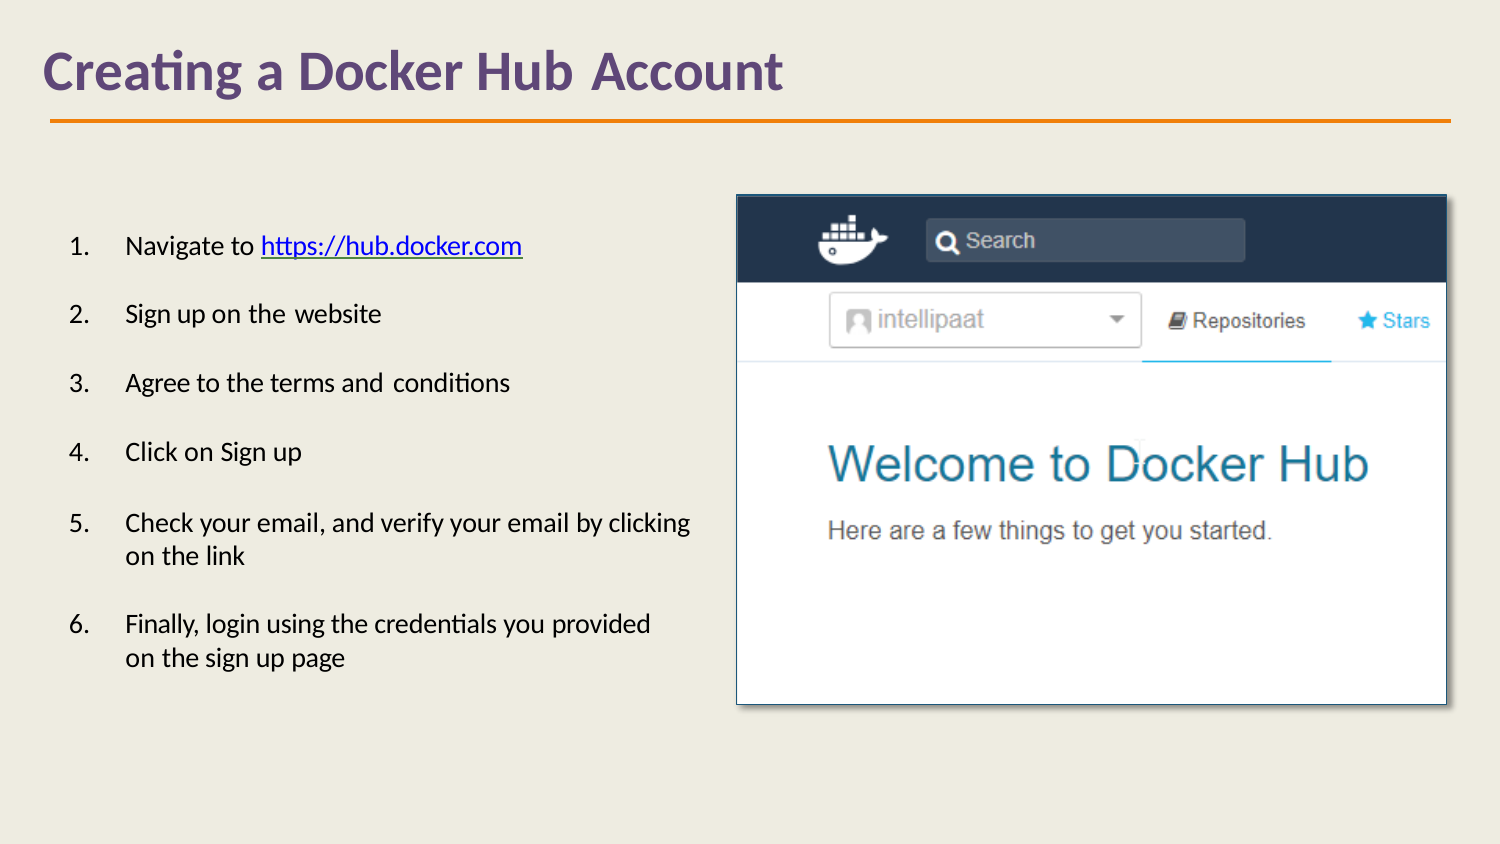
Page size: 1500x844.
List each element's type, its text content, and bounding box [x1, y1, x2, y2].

text_box [736, 195, 1447, 705]
text_box [732, 192, 1460, 718]
title Creating a Docker Hub Account [41, 30, 794, 174]
text_box Navigate to https://hub.docker.com Sign up on the website Agree to the terms and conditions Click on Sign up Check your email, and verify your email by clicking on the link Finally, login using the credentials you provided on the sign up page [66, 224, 702, 673]
